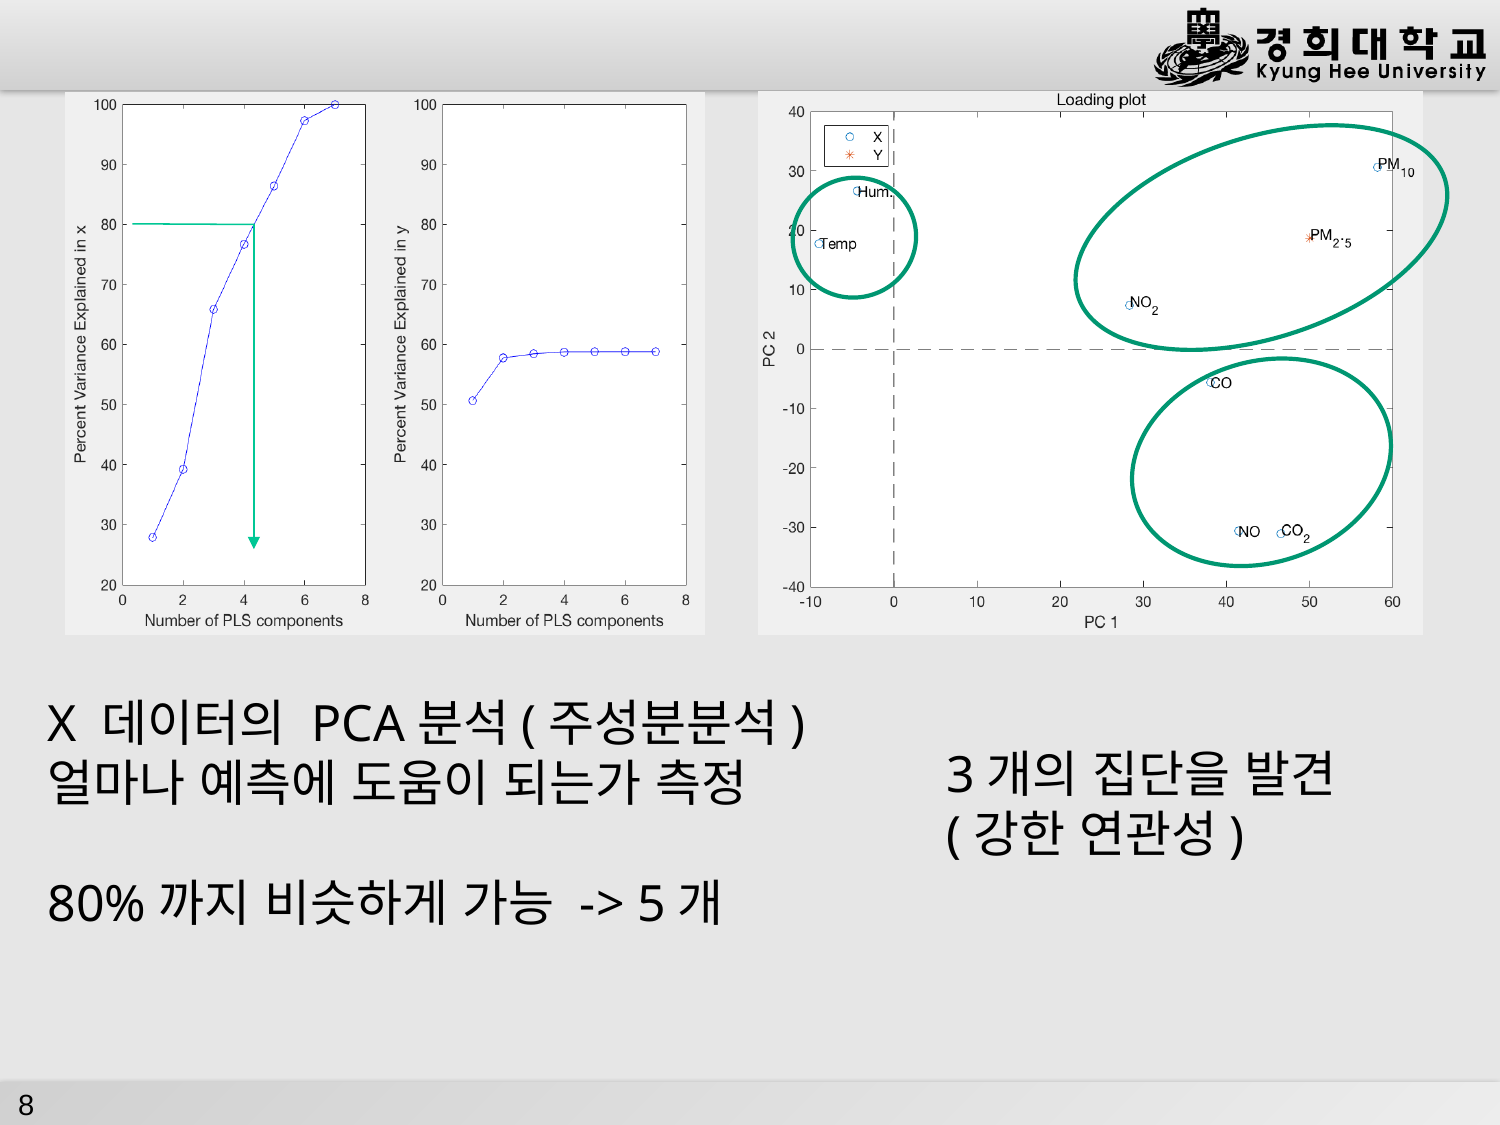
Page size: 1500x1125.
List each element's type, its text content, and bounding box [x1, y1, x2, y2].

slide_number 8 [3, 1082, 316, 1125]
text_box 3개의 집단을 발견 (강한 연관성) [931, 735, 1377, 930]
text_box [1427, 149, 1450, 251]
picture [1153, 7, 1486, 87]
picture [65, 91, 706, 635]
picture [758, 90, 1423, 635]
text_box X 데이터의 PCA분석(주성분분석) 얼마나 예측에 도움이 되는가 측정 80%까지 비슷하게 가능 -> 5개 [32, 684, 851, 999]
